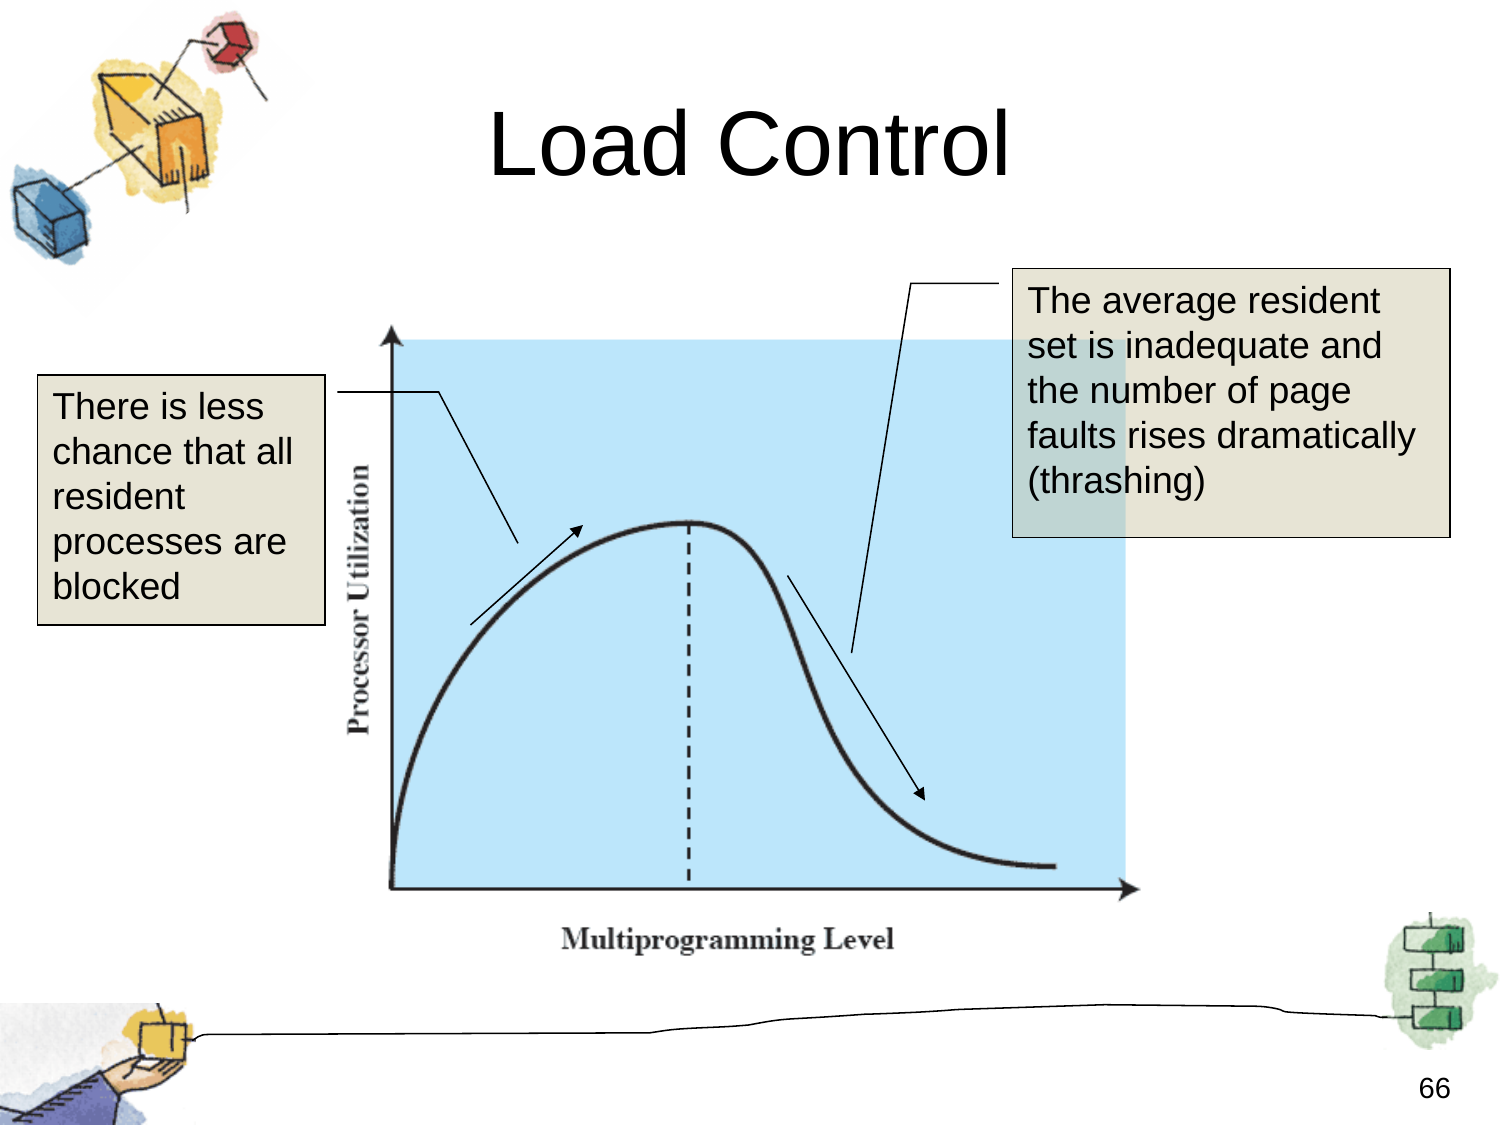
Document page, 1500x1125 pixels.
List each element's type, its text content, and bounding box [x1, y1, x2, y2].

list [324, 309, 1176, 990]
picture [1382, 912, 1500, 1050]
text_box There is less chance that all resident processes are blocked [37, 375, 319, 625]
picture [0, 1003, 196, 1125]
picture [114, 0, 274, 44]
picture [0, 85, 167, 316]
title Load Control [74, 44, 1426, 233]
text_box The average resident set is inadequate and the number of page faults rises dramatically (thrashing) [1012, 268, 1450, 538]
